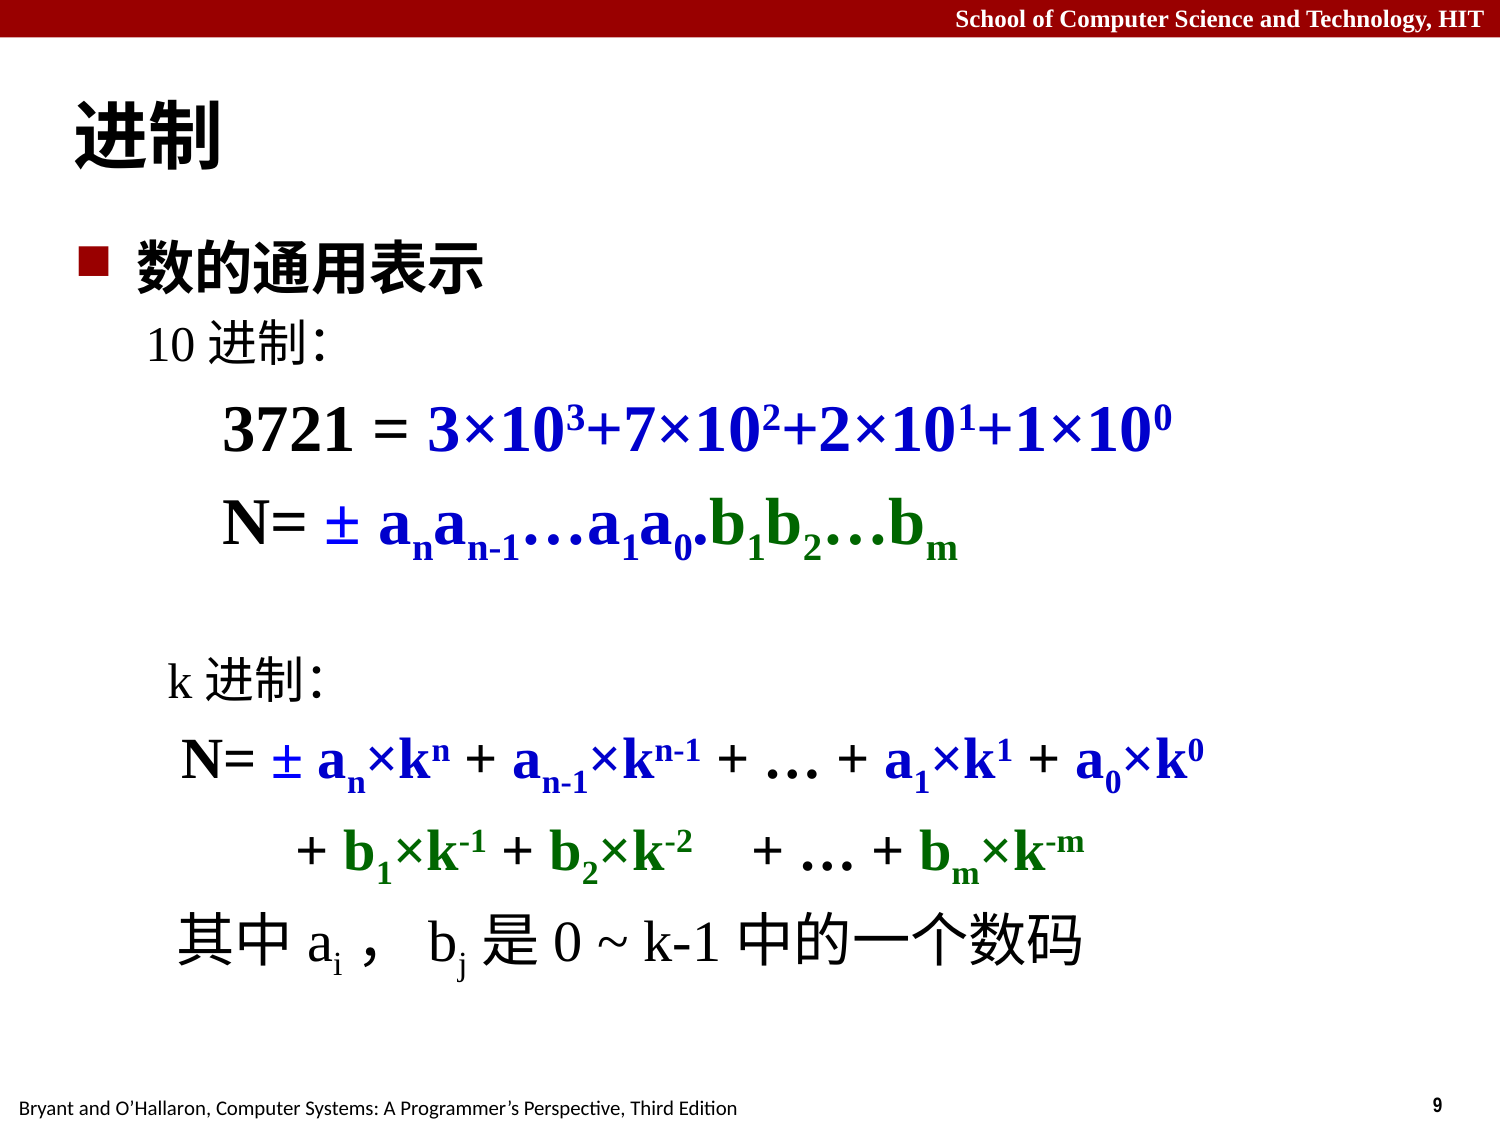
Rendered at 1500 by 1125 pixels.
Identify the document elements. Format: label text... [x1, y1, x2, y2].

title 进制 [58, 71, 1500, 197]
list 数的通用表示 10进制： 3721 = 3×103+7×102+2×101+1×100 N= ± anan-1…a1a0.b1b2…bm k进制： N= ± an×kn + an-1×kn-1 + … + a1×k1 + a0×k0 + b1×k-1 + b2×k-2 + … + bm×k-m 其中ai，bj是0 ~ k-1中的一个数码 [64, 223, 1476, 1040]
